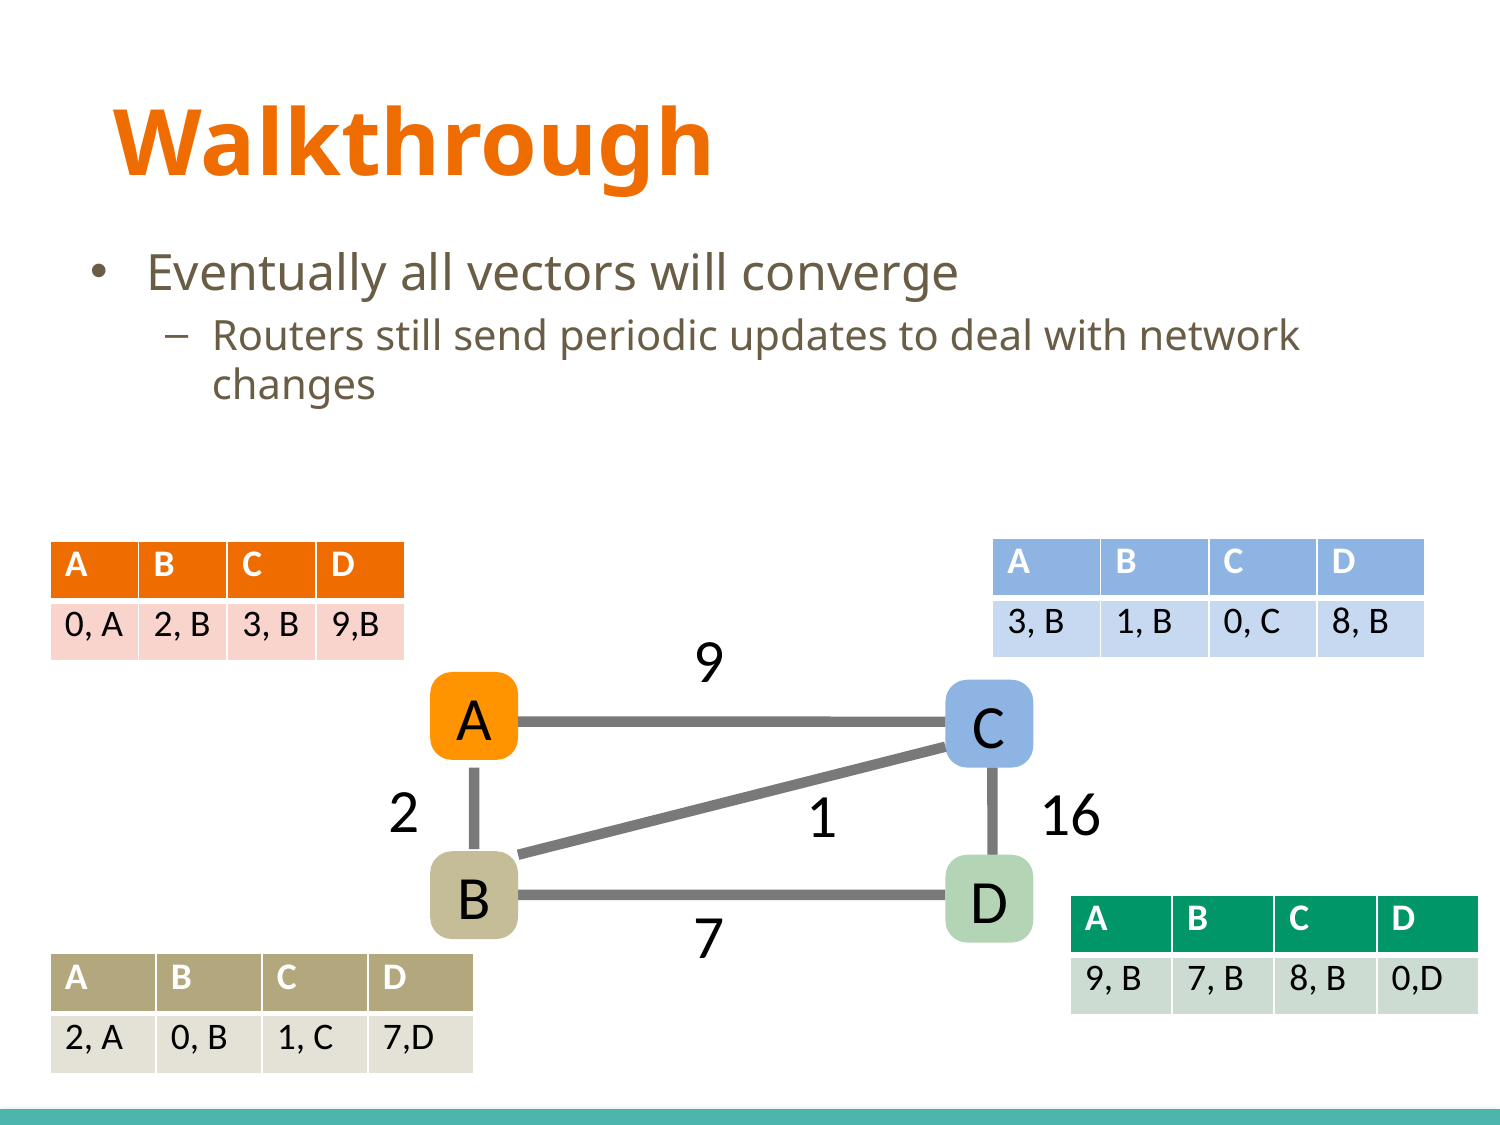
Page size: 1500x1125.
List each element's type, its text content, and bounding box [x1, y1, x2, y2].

table_header A [1071, 896, 1171, 952]
table_cell 3, B [993, 601, 1100, 657]
text_box 7 [687, 891, 732, 977]
table_header A [51, 954, 155, 1011]
text_box 2 [382, 765, 427, 851]
table_header D [1318, 539, 1424, 595]
title Walkthrough [75, 45, 1425, 232]
table_cell 2, A [51, 1016, 155, 1073]
table_header C [1275, 896, 1376, 952]
table_header B [139, 542, 226, 598]
table_cell 0, B [157, 1016, 261, 1073]
list Eventually all vectors will converge Routers still send periodic updates to deal with network changes [75, 232, 1425, 975]
table_cell 8, B [1318, 601, 1424, 657]
table_header D [369, 954, 473, 1011]
text_box B [430, 851, 519, 940]
table_cell 3, B [228, 604, 315, 660]
table_header C [1210, 539, 1316, 595]
text_box C [945, 679, 1034, 768]
table_cell 0,D [1378, 958, 1478, 1014]
table_cell 9,B [317, 604, 404, 660]
text_box 9 [687, 615, 732, 701]
table_cell 2, B [139, 604, 226, 660]
table_cell 8, B [1275, 958, 1376, 1014]
text_box D [945, 854, 1034, 943]
text_box 16 [1033, 768, 1108, 854]
text_box A [430, 671, 519, 760]
table_header A [993, 539, 1100, 595]
table_header C [263, 954, 367, 1011]
table_cell 9, B [1071, 958, 1171, 1014]
table_cell 7,D [369, 1016, 473, 1073]
table_cell 0, A [51, 604, 138, 660]
table_cell 1, B [1101, 601, 1208, 657]
text_box 1 [800, 770, 845, 856]
table_cell 0, C [1210, 601, 1316, 657]
table_header A [51, 542, 138, 598]
table_header B [1173, 896, 1273, 952]
table_header C [228, 542, 315, 598]
table_header B [1101, 539, 1208, 595]
table_header B [157, 954, 261, 1011]
table_cell 7, B [1173, 958, 1273, 1014]
table_cell 1, C [263, 1016, 367, 1073]
table_header D [1378, 896, 1478, 952]
table_header D [317, 542, 404, 598]
